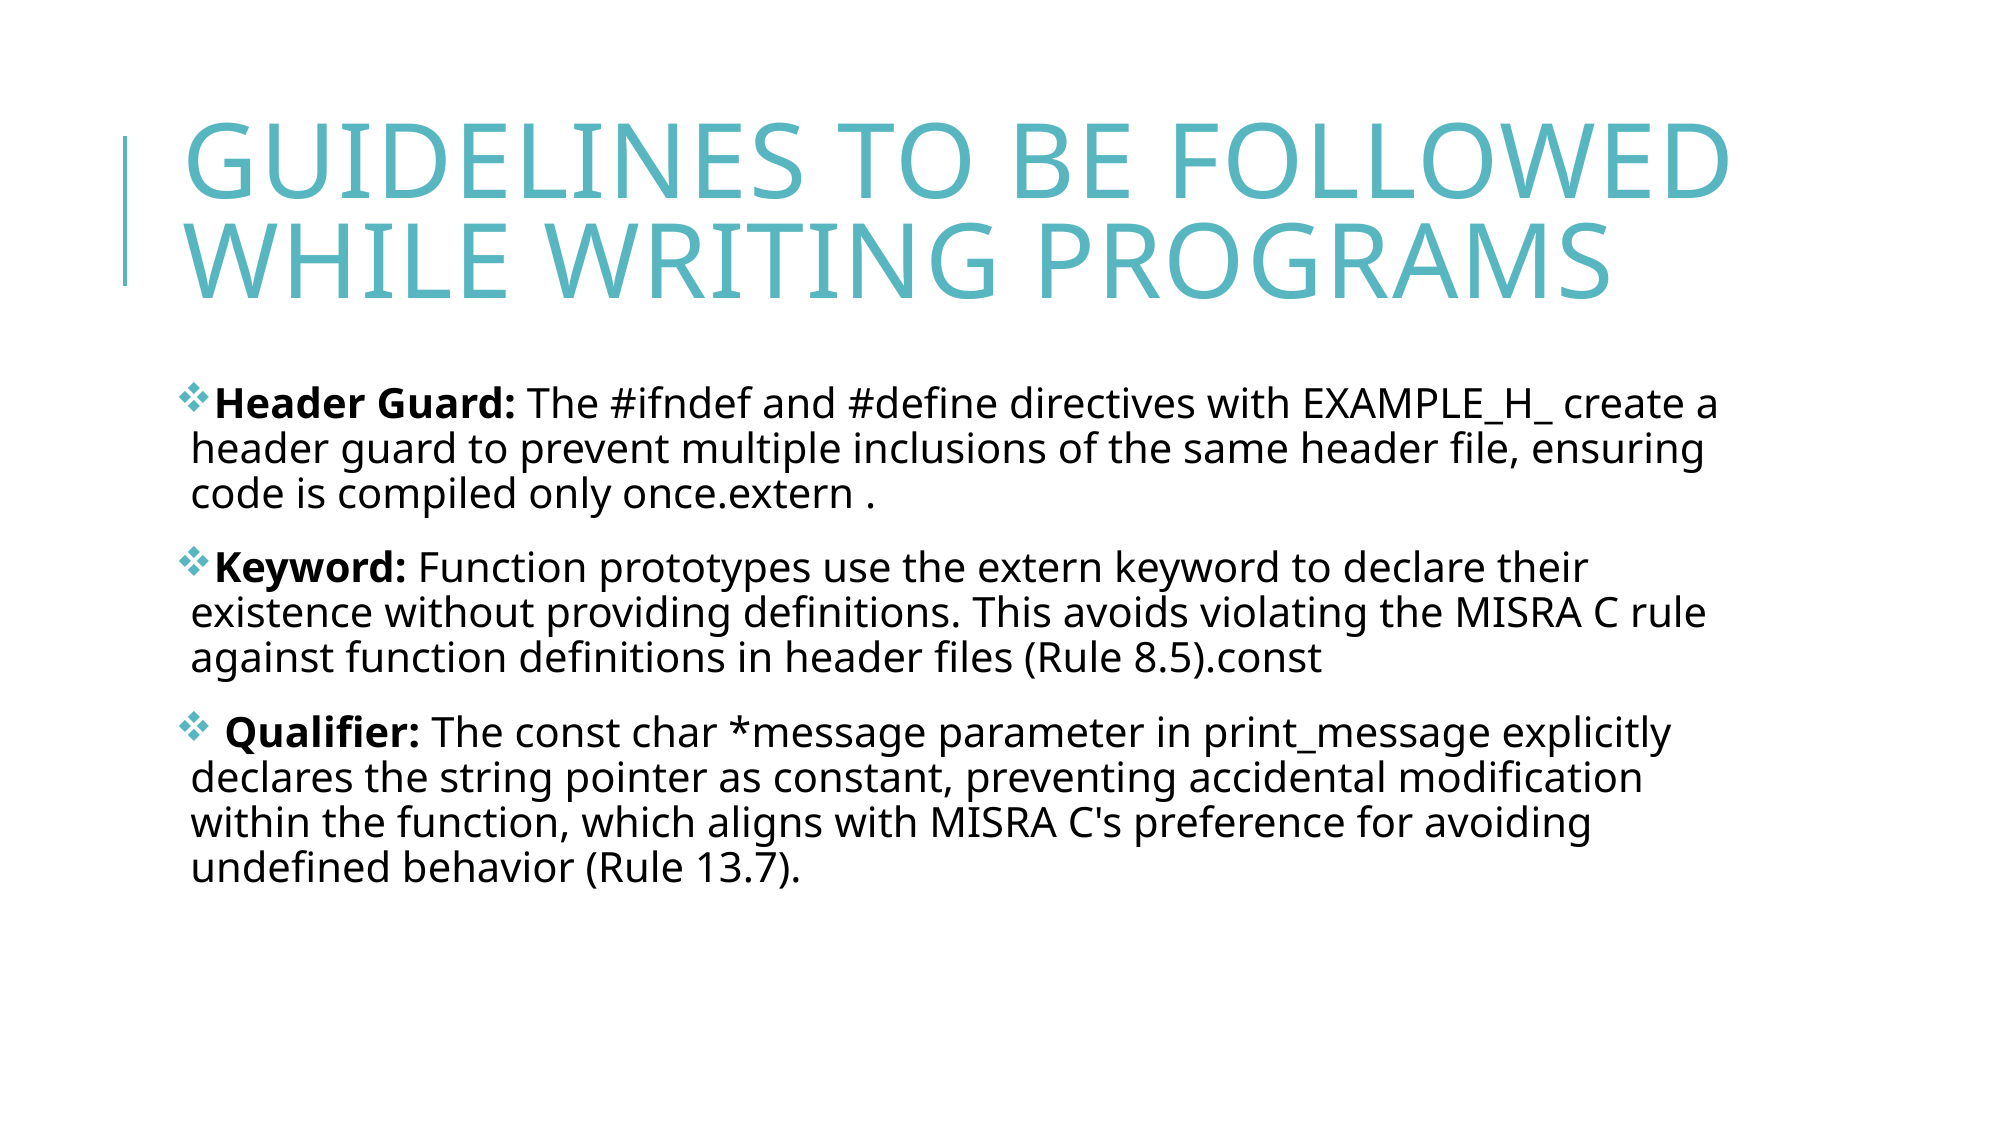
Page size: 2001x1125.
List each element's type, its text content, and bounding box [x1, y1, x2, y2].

list Header Guard: The #ifndef and #define directives with EXAMPLE_H_ create a header guard to prevent multiple inclusions of the same header file, ensuring code is compiled only once.extern . Keyword: Function prototypes use the extern keyword to declare their existence without providing definitions. This avoids violating the MISRA C rule against function definitions in header files (Rule 8.5).const Qualifier: The const char *message parameter in print_message explicitly declares the string pointer as constant, preventing accidental modification within the function, which aligns with MISRA C's preference for avoiding undefined behavior (Rule 13.7). [168, 375, 1763, 1035]
title Guidelines to be followed while writing programs [168, 96, 1763, 342]
